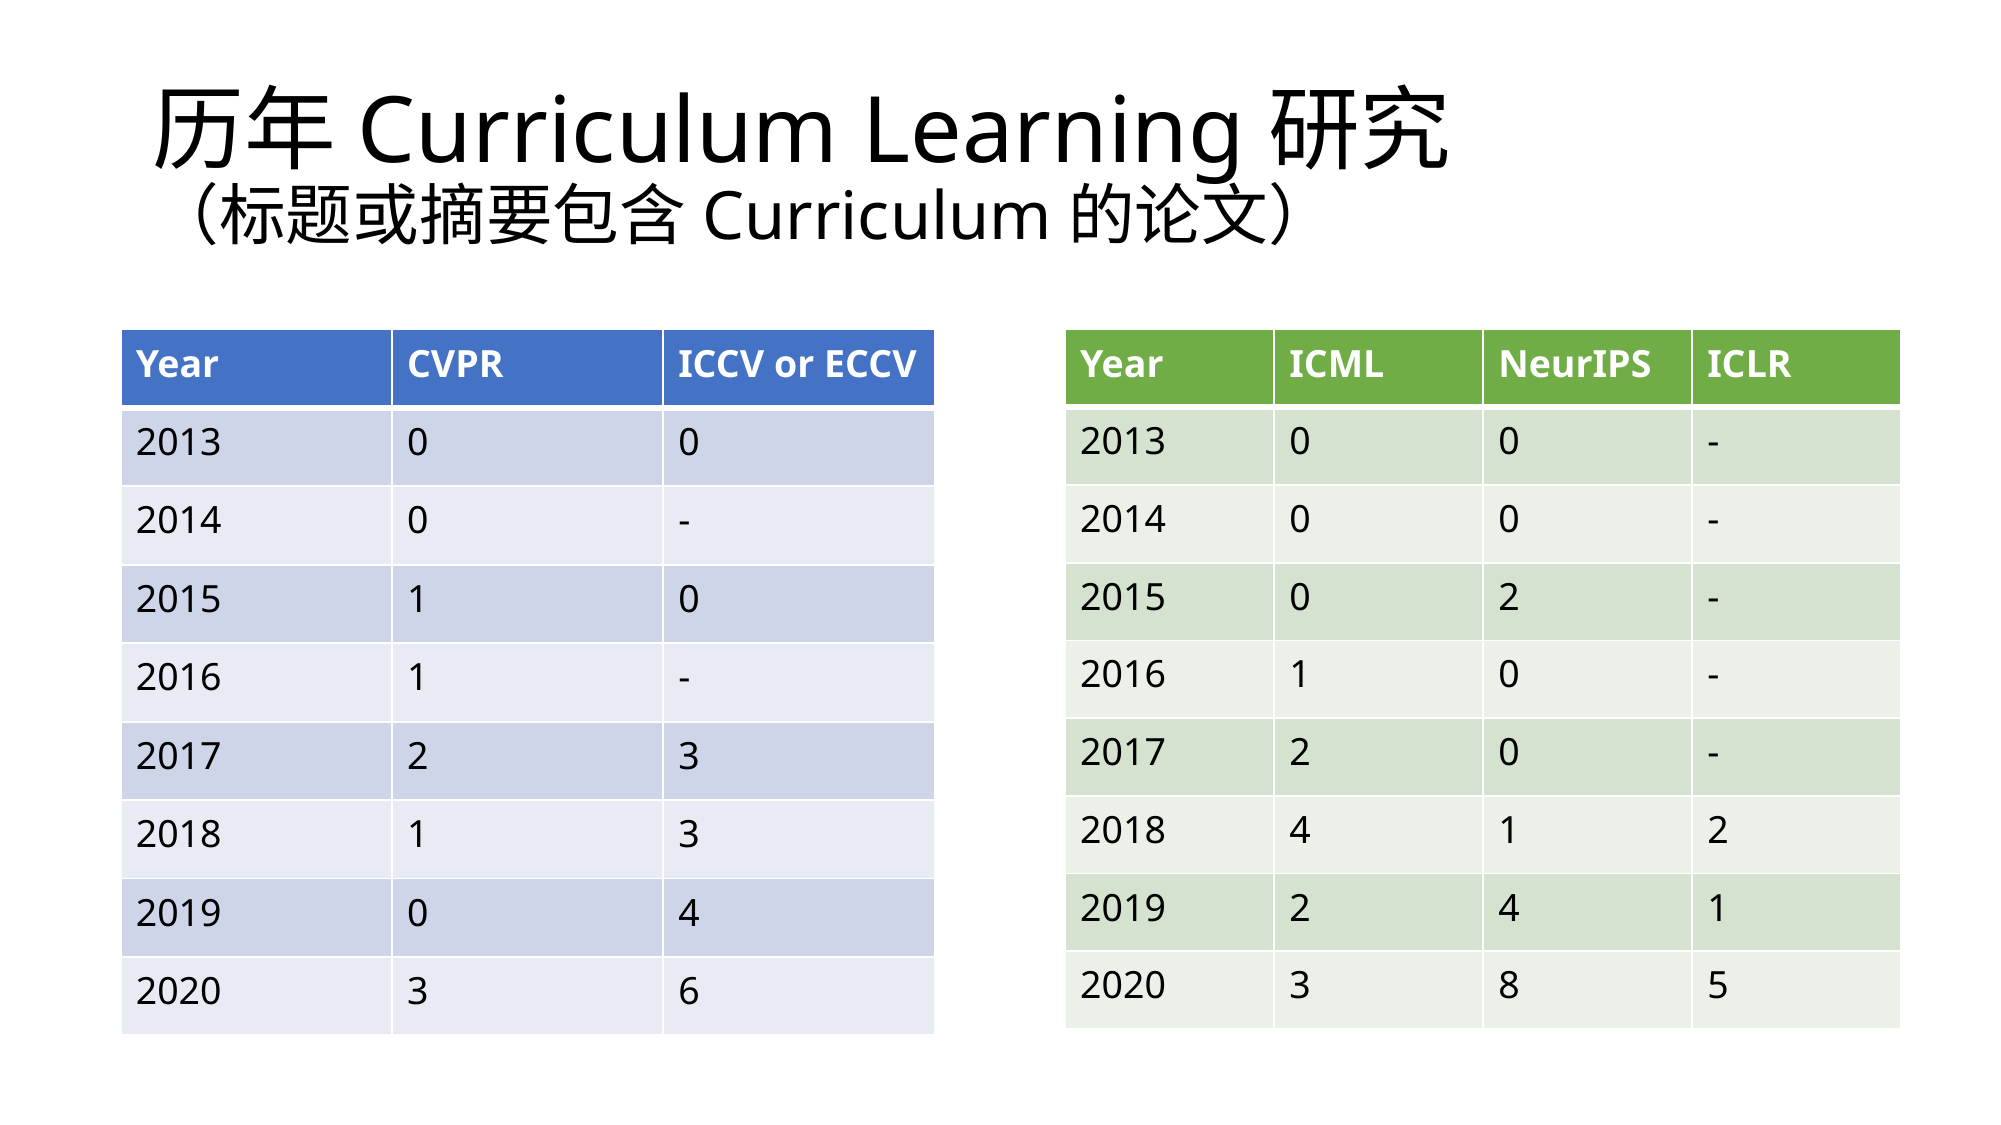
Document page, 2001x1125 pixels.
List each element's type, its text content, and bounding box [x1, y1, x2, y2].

table_header ICLR [1693, 330, 1900, 404]
table_cell 8 [1484, 952, 1691, 1028]
table_cell - [1693, 641, 1900, 717]
table_cell 2014 [1066, 486, 1273, 562]
table_header ICML [1275, 330, 1482, 404]
table_cell 2 [1275, 874, 1482, 950]
table_cell 2013 [1066, 410, 1273, 484]
table_cell 2 [1275, 719, 1482, 795]
table_cell 4 [1484, 874, 1691, 950]
table_cell 1 [393, 566, 662, 642]
table_cell - [1693, 486, 1900, 562]
table_cell 2016 [1066, 641, 1273, 717]
table_cell 0 [664, 411, 934, 485]
table_cell 2 [1484, 564, 1691, 640]
table_cell 3 [664, 801, 934, 878]
table_cell 2015 [1066, 564, 1273, 640]
table_cell 6 [664, 958, 934, 1034]
table_header CVPR [393, 330, 662, 405]
table_cell 0 [1484, 486, 1691, 562]
table_cell 0 [393, 879, 662, 956]
table_cell 2018 [122, 801, 391, 878]
table_cell 1 [1693, 874, 1900, 950]
table_cell 0 [1275, 564, 1482, 640]
table_cell 0 [1484, 641, 1691, 717]
table_cell 0 [1484, 410, 1691, 484]
table_cell 2013 [122, 411, 391, 485]
table_cell 2020 [1066, 952, 1273, 1028]
table_cell 4 [664, 879, 934, 956]
table_cell 4 [1275, 797, 1482, 873]
table_cell 1 [393, 644, 662, 721]
table_cell 2 [1693, 797, 1900, 873]
table_cell 2016 [122, 644, 391, 721]
table_cell 2 [393, 723, 662, 799]
table_header Year [1066, 330, 1273, 404]
table_cell 5 [1693, 952, 1900, 1028]
table_cell 0 [393, 411, 662, 485]
table_cell 2017 [122, 723, 391, 799]
table_cell - [1693, 564, 1900, 640]
table_cell 2015 [122, 566, 391, 642]
table_cell 2014 [122, 487, 391, 564]
table_header NeurIPS [1484, 330, 1691, 404]
table_cell 2018 [1066, 797, 1273, 873]
table_cell 1 [393, 801, 662, 878]
table_cell - [664, 487, 934, 564]
table_header ICCV or ECCV [664, 330, 934, 405]
table_cell - [664, 644, 934, 721]
table_cell 1 [1275, 641, 1482, 717]
table_cell 2019 [122, 879, 391, 956]
table_cell 2020 [122, 958, 391, 1034]
table_cell - [1693, 719, 1900, 795]
title 历年Curriculum Learning研究 （标题或摘要包含Curriculum的论文） [137, 59, 1863, 278]
table_cell 1 [1484, 797, 1691, 873]
table_cell 0 [1484, 719, 1691, 795]
table_cell 3 [393, 958, 662, 1034]
table_cell 2019 [1066, 874, 1273, 950]
table_cell 0 [1275, 486, 1482, 562]
table_cell 3 [664, 723, 934, 799]
table_cell - [1693, 410, 1900, 484]
table_cell 2017 [1066, 719, 1273, 795]
table_cell 0 [1275, 410, 1482, 484]
table_cell 3 [1275, 952, 1482, 1028]
table_cell 0 [393, 487, 662, 564]
table_header Year [122, 330, 391, 405]
table_cell 0 [664, 566, 934, 642]
